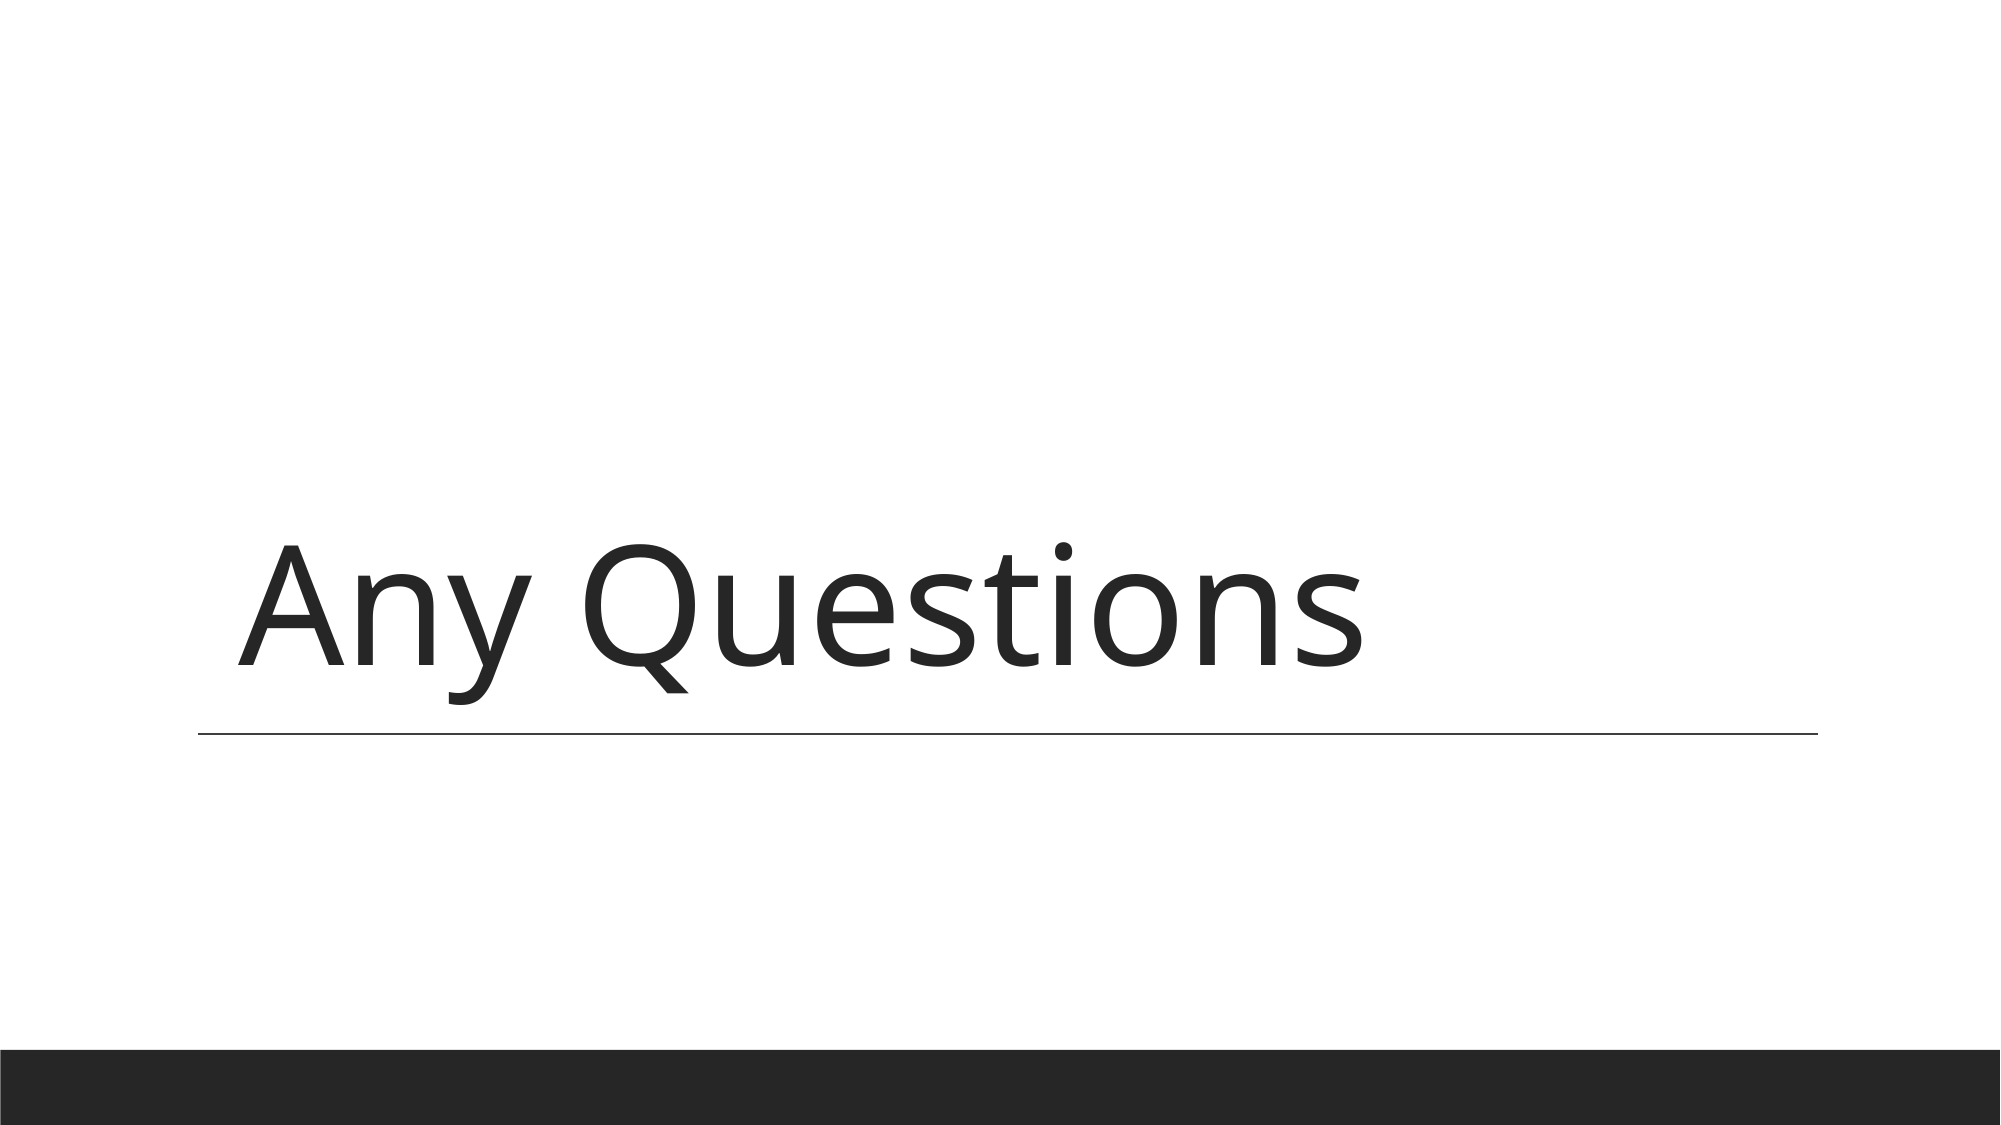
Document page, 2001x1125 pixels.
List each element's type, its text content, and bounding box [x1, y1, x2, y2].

text_box [1229, 116, 1830, 717]
title Any Questions [180, 124, 1229, 710]
